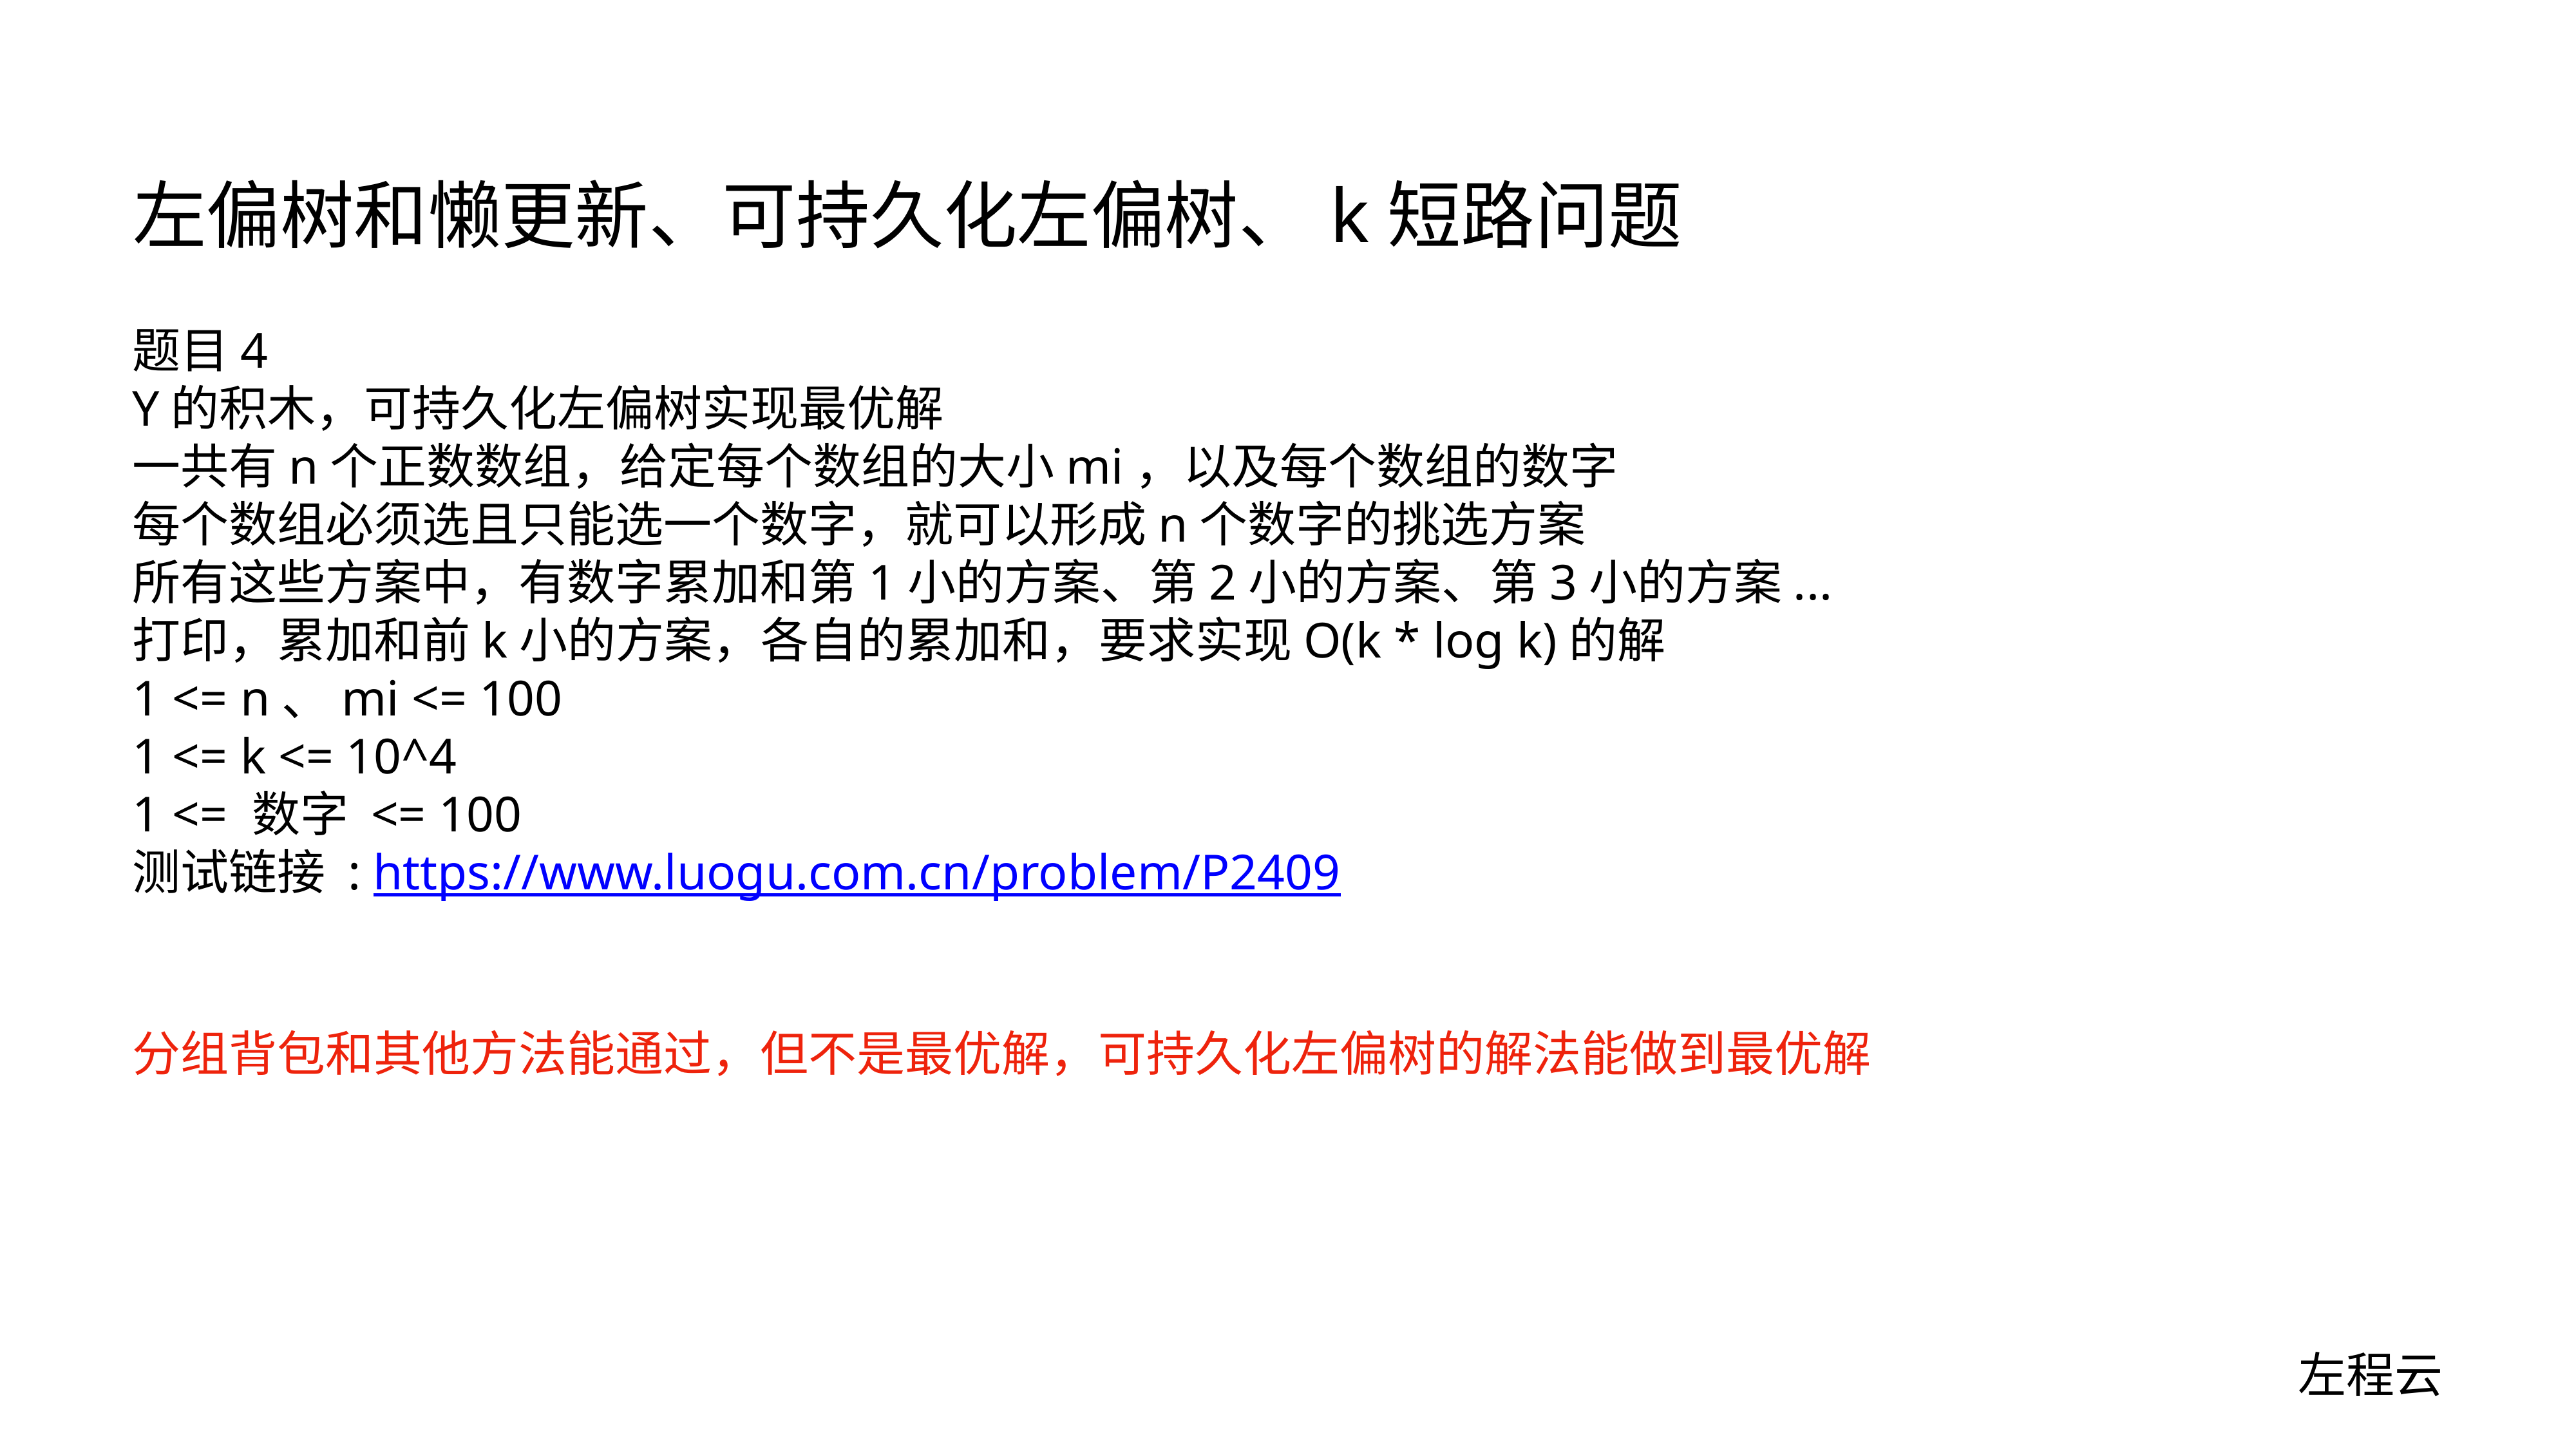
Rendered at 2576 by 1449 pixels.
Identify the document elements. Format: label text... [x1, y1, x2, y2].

text_box 左程云 [127, 1339, 2449, 1408]
title 左偏树和懒更新、可持久化左偏树、k短路问题 [127, 48, 2449, 263]
text_box 题目4 Y的积木，可持久化左偏树实现最优解 一共有n个正数数组，给定每个数组的大小mi，以及每个数组的数字 每个数组必须选且只能选一个数字，就可以形成n个数字的挑选方案 所有这些方案中，有数字累加和第1小的方案、第2小的方案、第3小的方案... 打印，累加和前k小的方案，各自的累加和，要求实现O(k * log k)的解 1 <= n、mi <= 100 1 <= k <= 10^4 1 <= 数字 <= 100 测试链接 : https://www.luogu.com.cn/problem/P2409 分组背包和其他方法能通过，但不是最优解，可持久化左偏树的解法能做到最优解 [127, 314, 2449, 1304]
